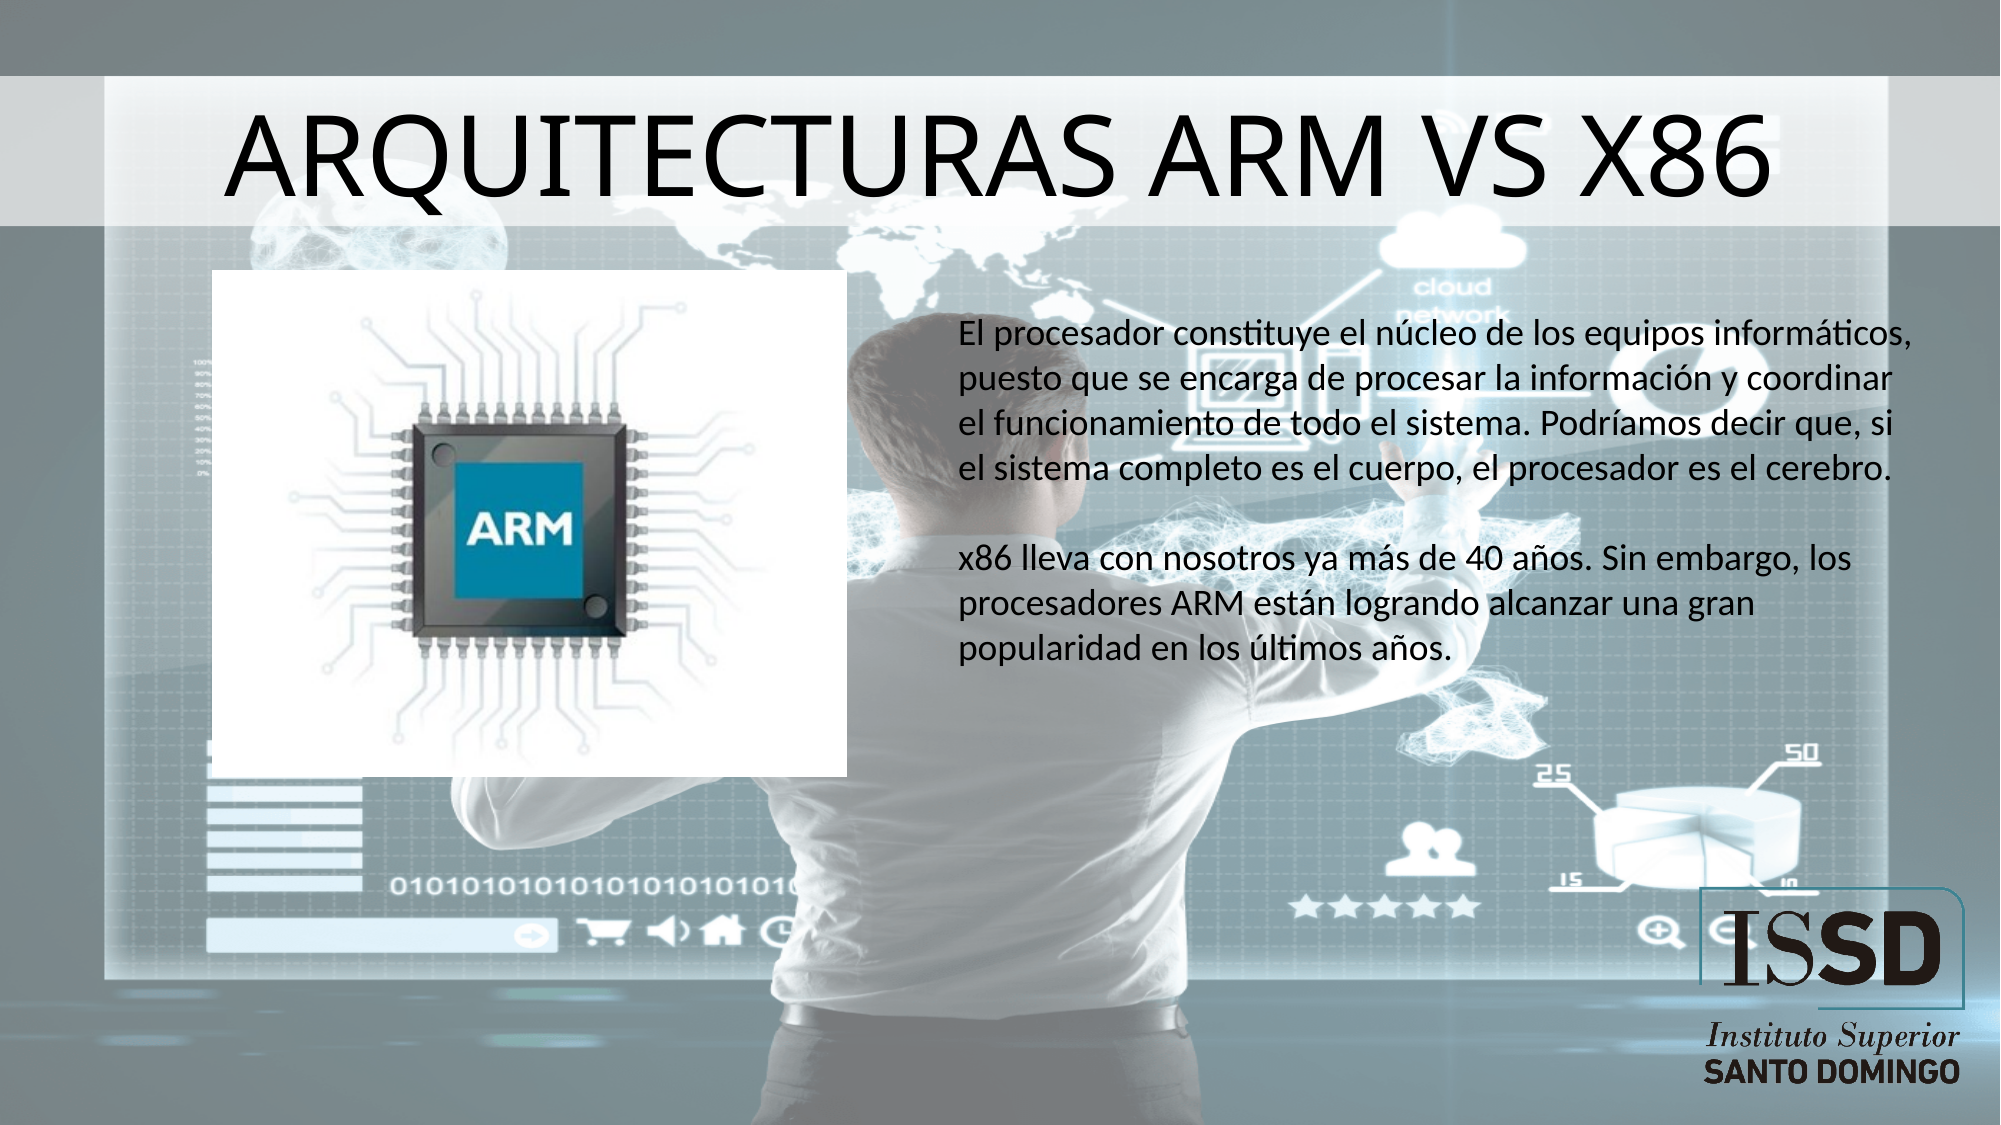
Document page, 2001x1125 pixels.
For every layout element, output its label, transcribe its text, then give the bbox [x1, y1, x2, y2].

picture [1691, 872, 1973, 1098]
picture [212, 270, 847, 778]
text_box El procesador constituye el núcleo de los equipos informáticos, puesto que se encarga de procesar la información y coordinar el funcionamiento de todo el sistema. Podríamos decir que, si el sistema completo es el cuerpo, el procesador es el cerebro. x86 lleva con nosotros ya más de 40 años. Sin embargo, los procesadores ARM están logrando alcanzar una gran popularidad en los últimos años. [943, 300, 1944, 721]
text_box ARQUITECTURAS ARM VS X86 [0, 76, 2000, 227]
